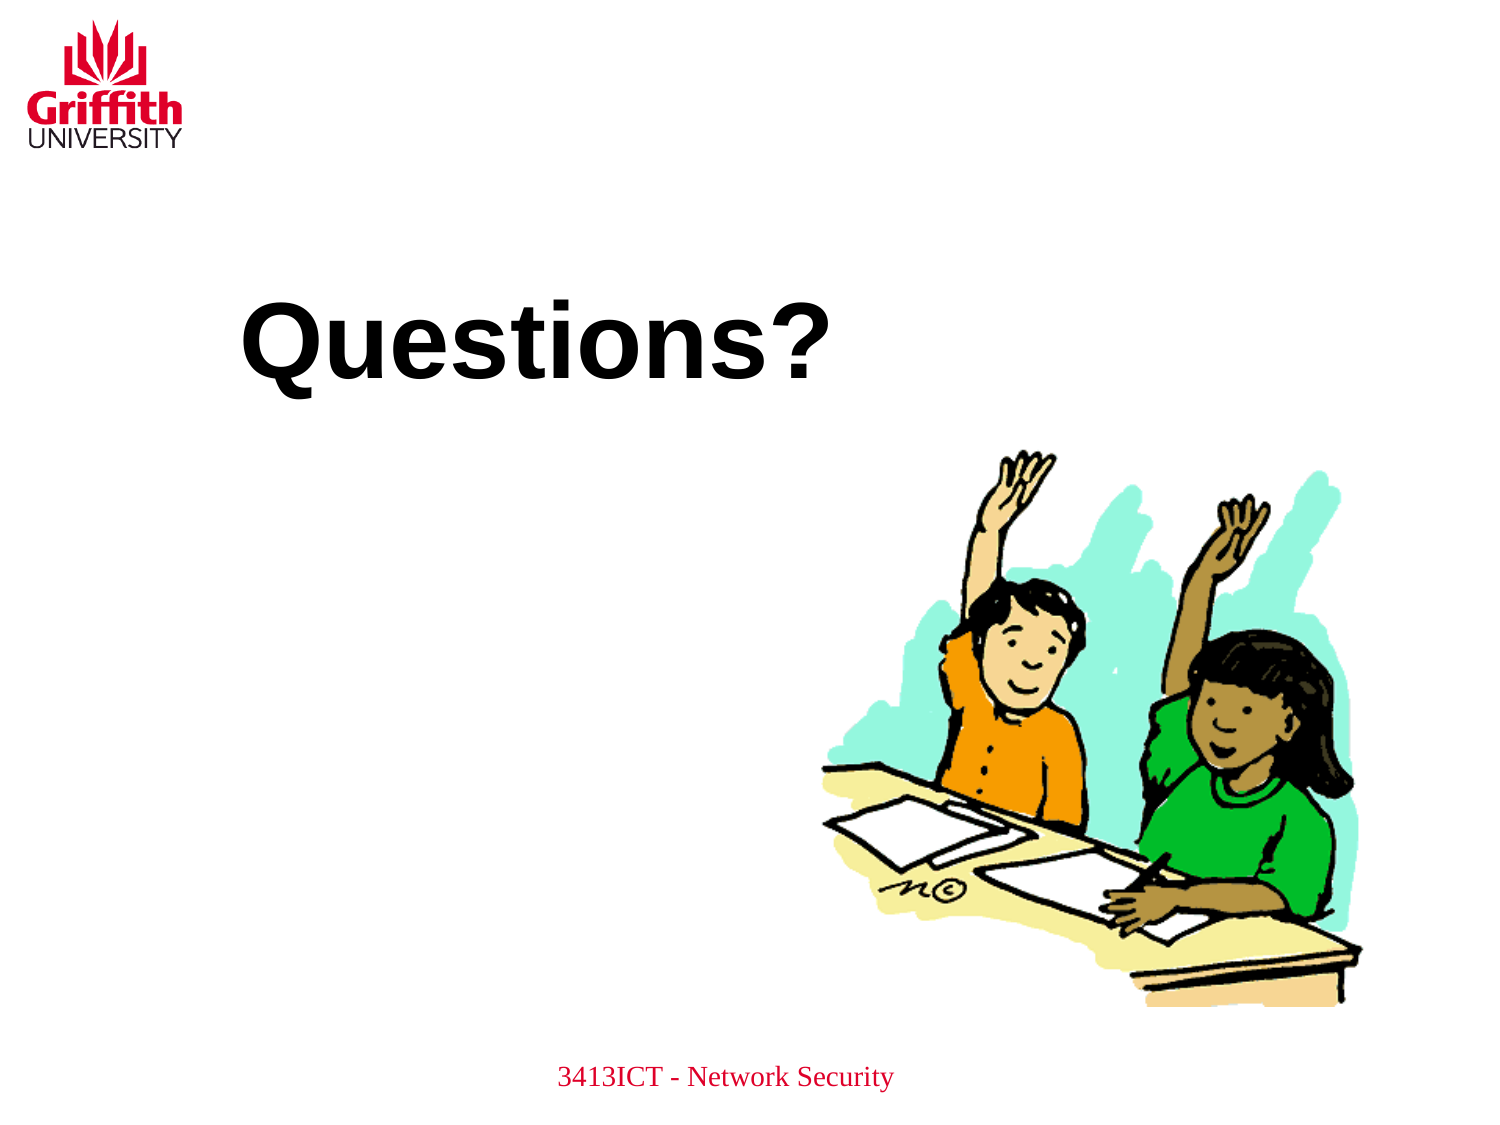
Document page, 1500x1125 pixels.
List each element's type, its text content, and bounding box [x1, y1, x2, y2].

footer 3413ICT - Network Security [430, 1049, 1022, 1101]
list Questions? [123, 160, 1424, 941]
picture [23, 15, 186, 151]
picture [820, 444, 1368, 1007]
